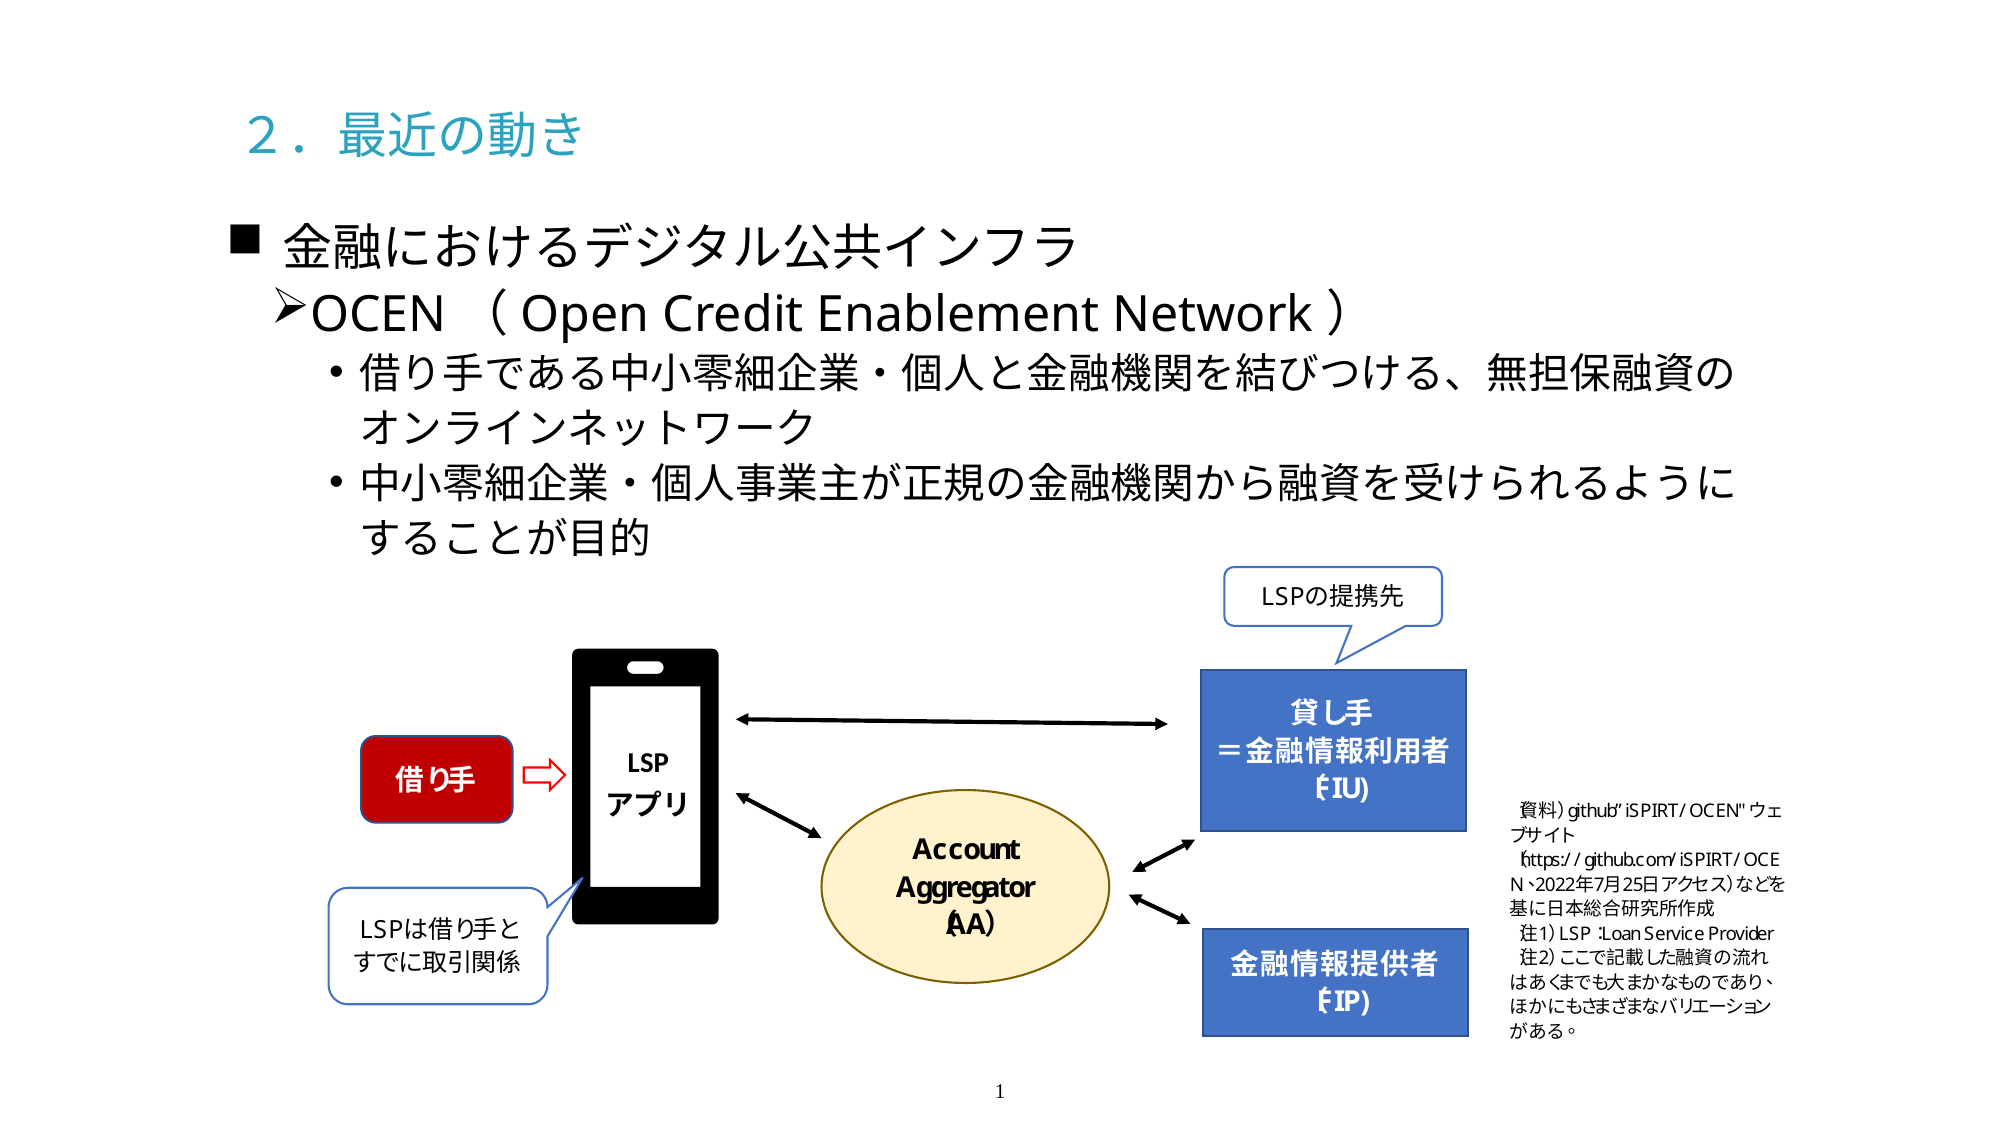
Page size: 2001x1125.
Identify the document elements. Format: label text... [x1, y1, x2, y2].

slide_number 1 [842, 1070, 1158, 1118]
text_box 金融におけるデジタル公共インフラ OCEN（Open Credit Enablement Network） 借り手である中小零細企業・個人と金融機関を結びつける、無担保融資のオンラインネットワーク 中小零細企業・個人事業主が正規の金融機関から融資を受けられるようにすることが目的 [211, 208, 1772, 755]
picture [188, 544, 1854, 1073]
text_box ２．最近の動き [222, 95, 1697, 185]
